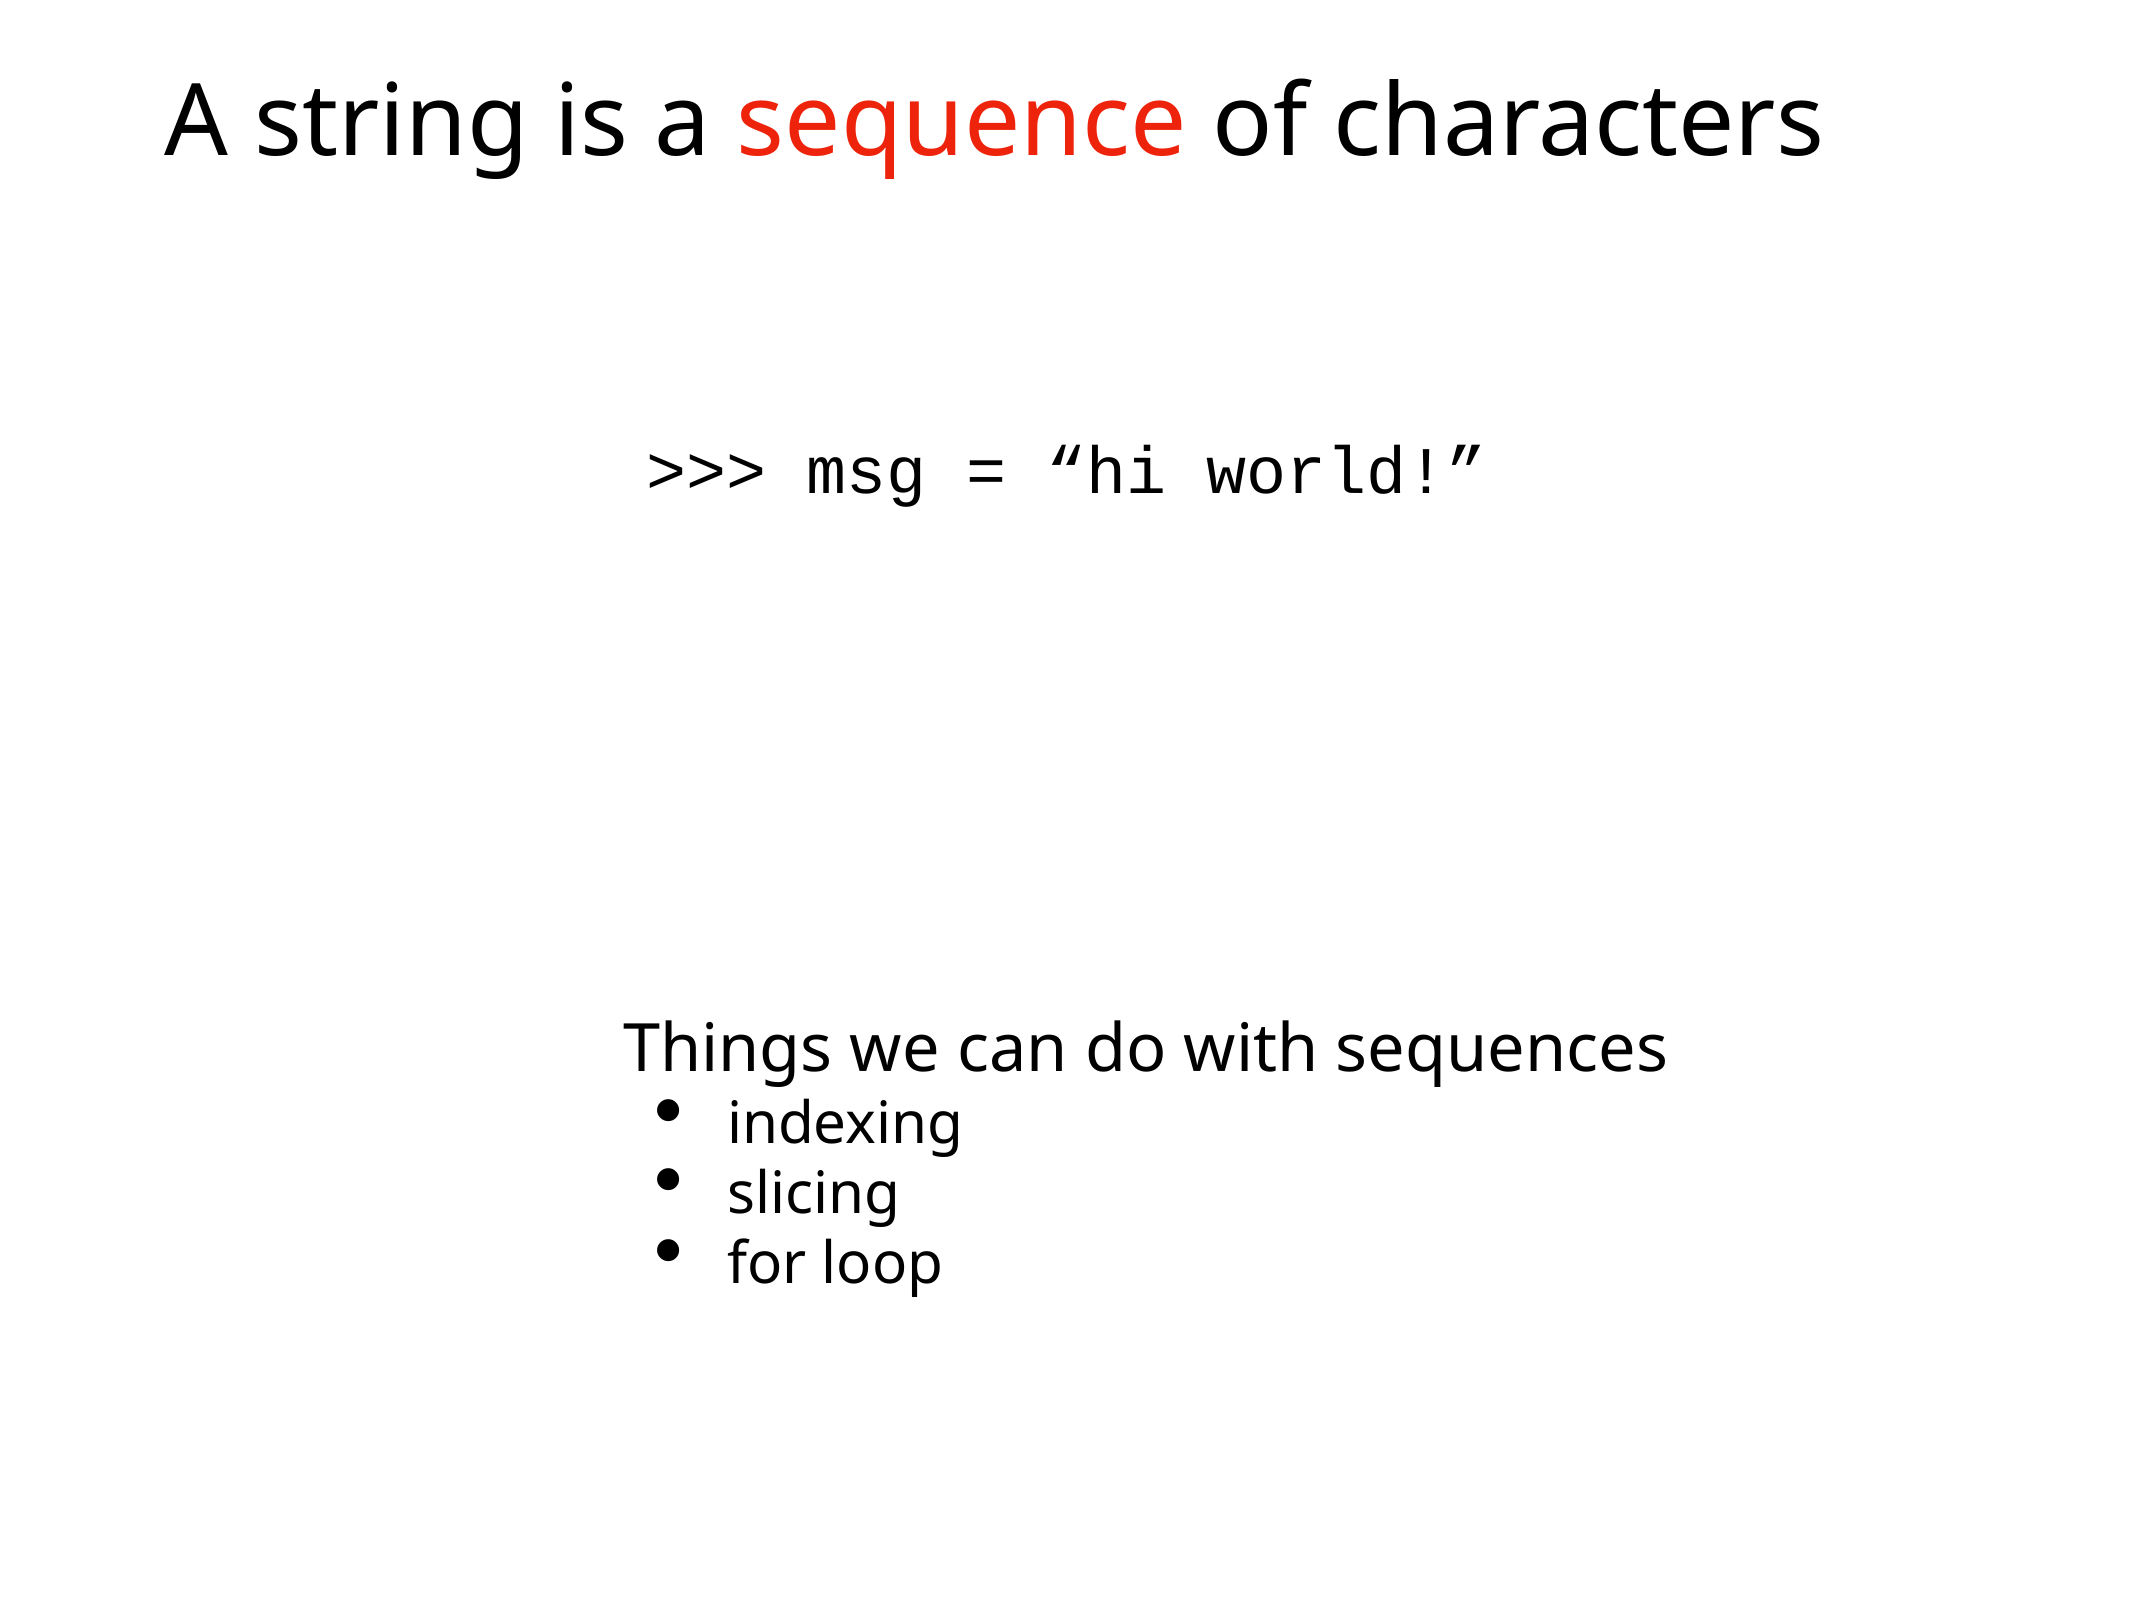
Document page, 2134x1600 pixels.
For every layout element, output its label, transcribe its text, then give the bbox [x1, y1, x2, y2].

title A string is a sequence of characters [155, 41, 1978, 191]
text_box >>> msg = “hi world!” [638, 418, 1495, 515]
text_box Things we can do with sequences indexing slicing for loop [614, 996, 1678, 1304]
